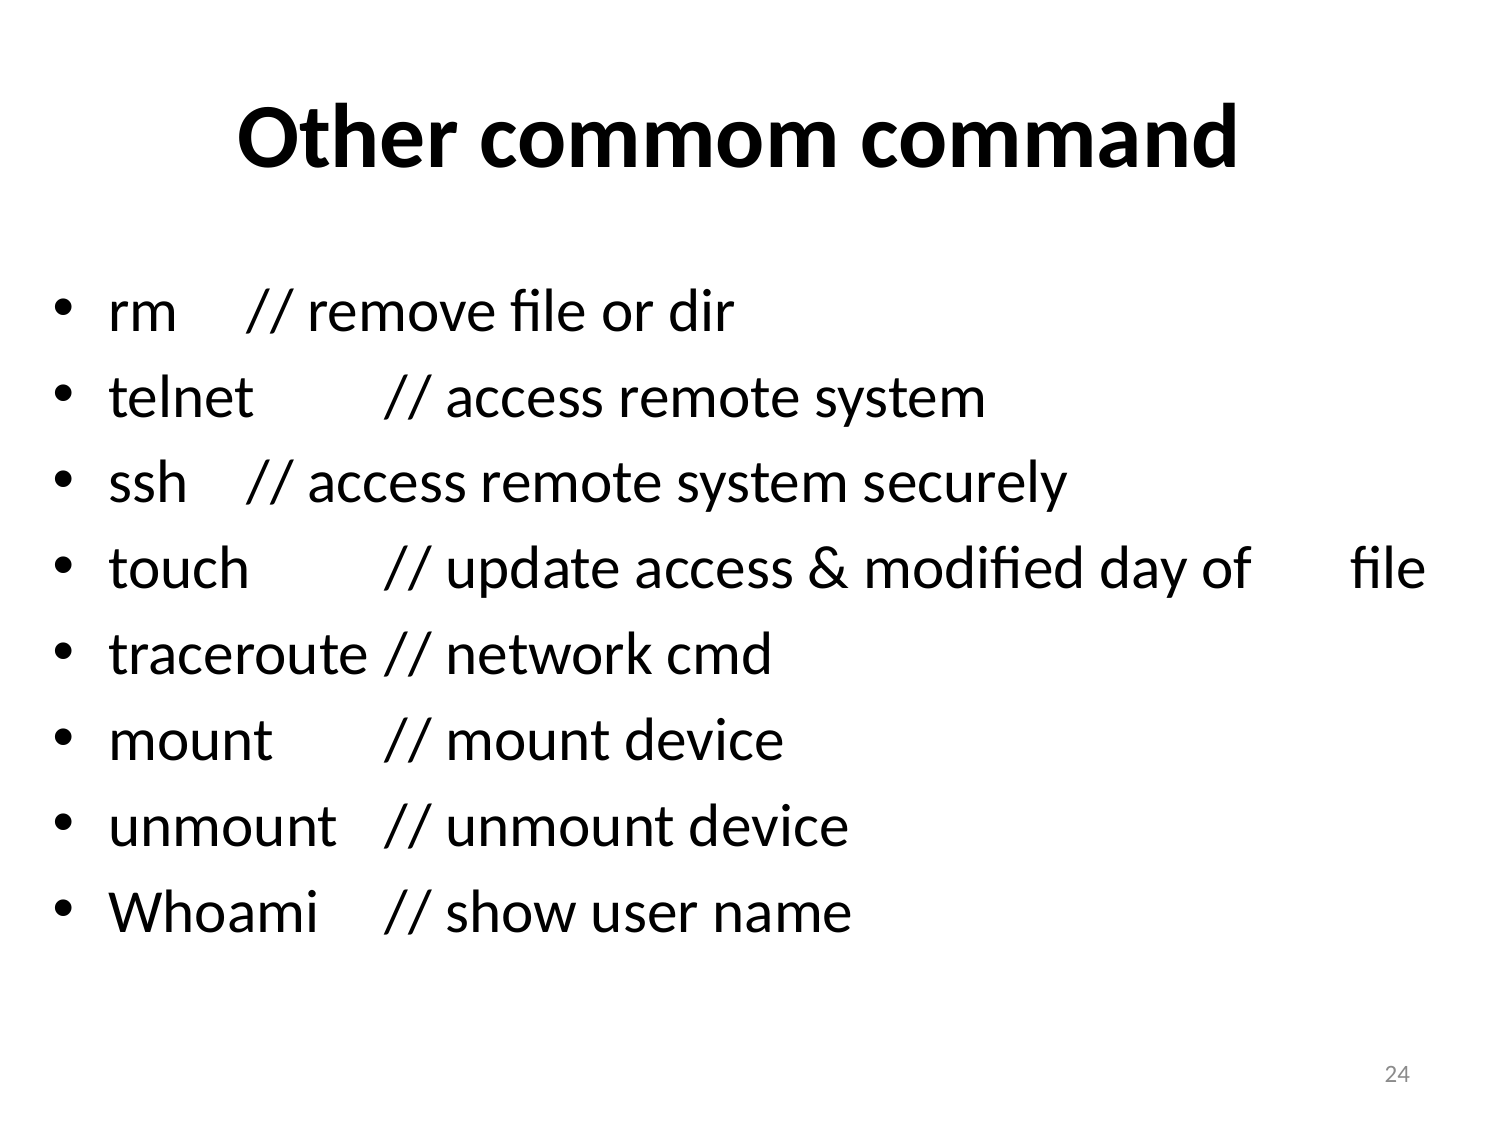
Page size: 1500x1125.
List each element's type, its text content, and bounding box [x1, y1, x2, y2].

list rm // remove file or dir telnet // access remote system ssh // access remote system securely touch // update access & modified day of file traceroute // network cmd mount // mount device unmount // unmount device Whoami // show user name [37, 262, 1450, 1005]
slide_number 24 [1074, 1042, 1425, 1103]
title Other commom command [75, 37, 1425, 225]
